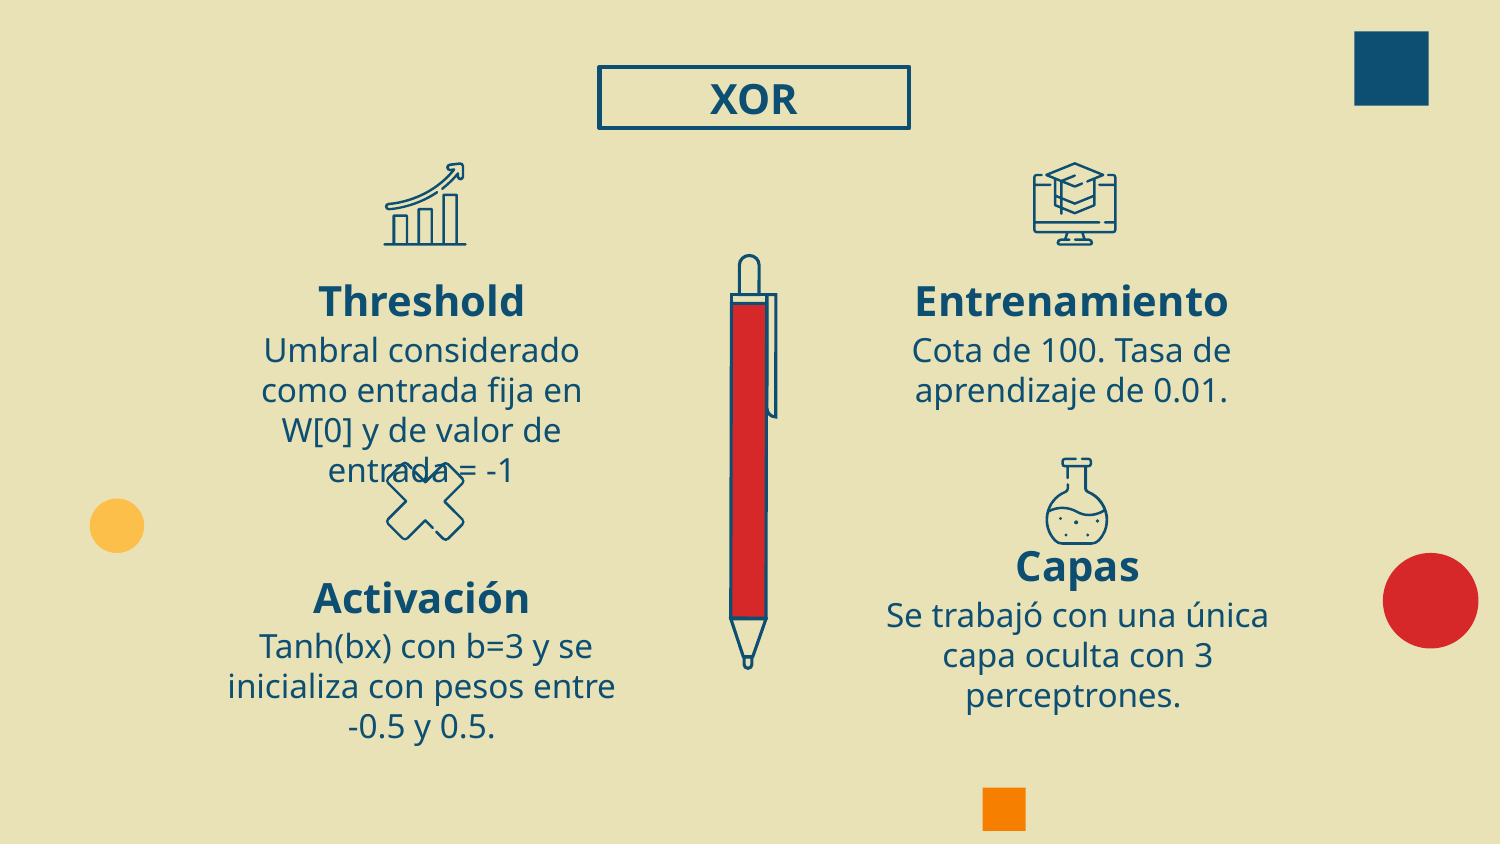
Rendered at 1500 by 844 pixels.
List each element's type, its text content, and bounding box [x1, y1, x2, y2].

subtitle Tanh(bx) con b=3 y se inicializa con pesos entre -0.5 y 0.5. [208, 610, 636, 718]
title Capas [864, 533, 1292, 579]
text_box [1382, 552, 1479, 649]
text_box [1354, 31, 1429, 106]
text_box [1038, 457, 1112, 546]
title Entrenamiento [858, 267, 1286, 314]
subtitle Umbral considerado como entrada fija en W[0] y de valor de entrada = -1 [208, 314, 636, 422]
text_box [89, 498, 145, 553]
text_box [1032, 161, 1117, 246]
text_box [730, 255, 777, 669]
title Activación [208, 564, 636, 610]
subtitle Cota de 100. Tasa de aprendizaje de 0.01. [858, 314, 1286, 422]
text_box [982, 787, 1026, 831]
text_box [383, 162, 468, 246]
title Threshold [208, 267, 636, 314]
subtitle Se trabajó con una única capa oculta con 3 perceptrones. [864, 579, 1292, 686]
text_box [385, 461, 465, 542]
text_box XOR [599, 67, 910, 129]
